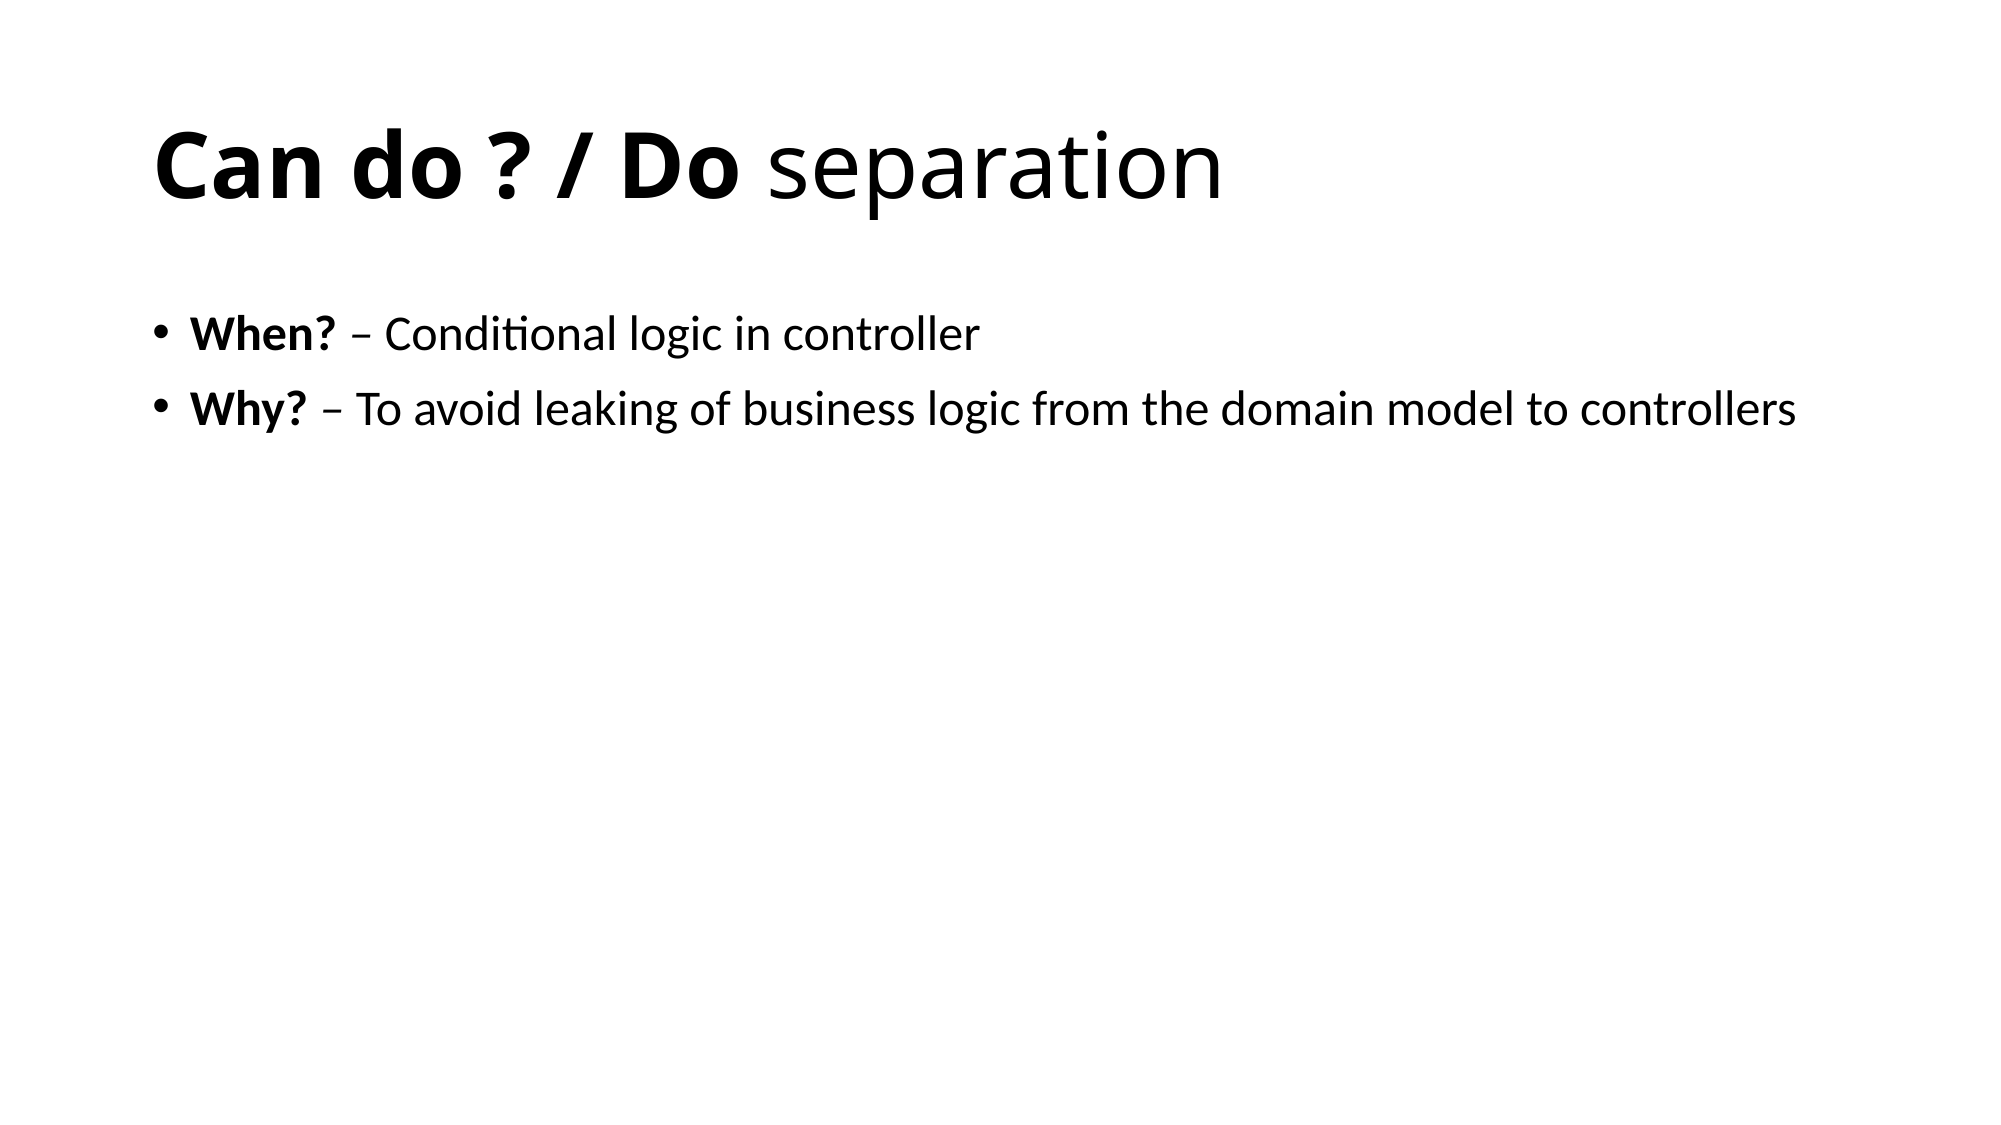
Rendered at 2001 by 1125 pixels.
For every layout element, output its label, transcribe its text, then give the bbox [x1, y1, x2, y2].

title Can do ? / Do separation [137, 59, 1863, 278]
list When? – Conditional logic in controller Why? – To avoid leaking of business logic from the domain model to controllers [137, 299, 1863, 1014]
